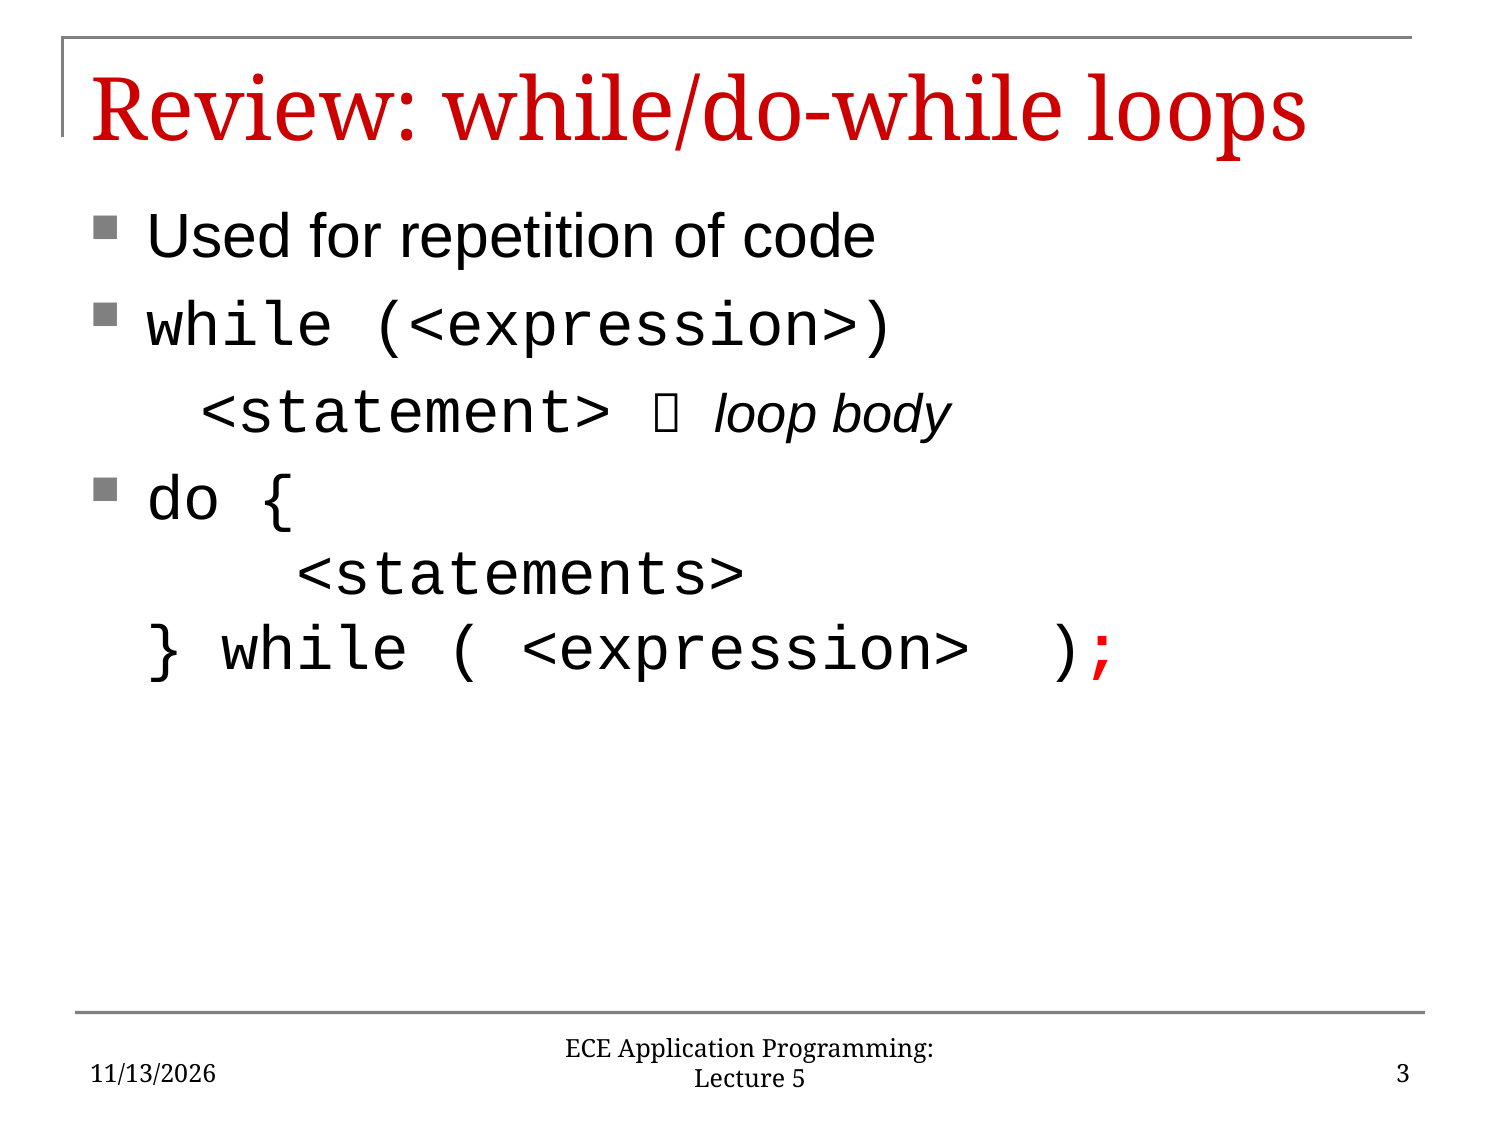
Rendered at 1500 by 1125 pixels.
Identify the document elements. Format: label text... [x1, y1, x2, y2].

footer ECE Application Programming: Lecture 5 [512, 1024, 988, 1101]
slide_number 3 [1074, 1023, 1426, 1100]
title Review: while/do-while loops [75, 45, 1425, 163]
list Used for repetition of code while (<expression>) <statement>  loop body do { <statements> } while ( <expression> ); [75, 187, 1425, 1006]
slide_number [74, 1023, 426, 1100]
